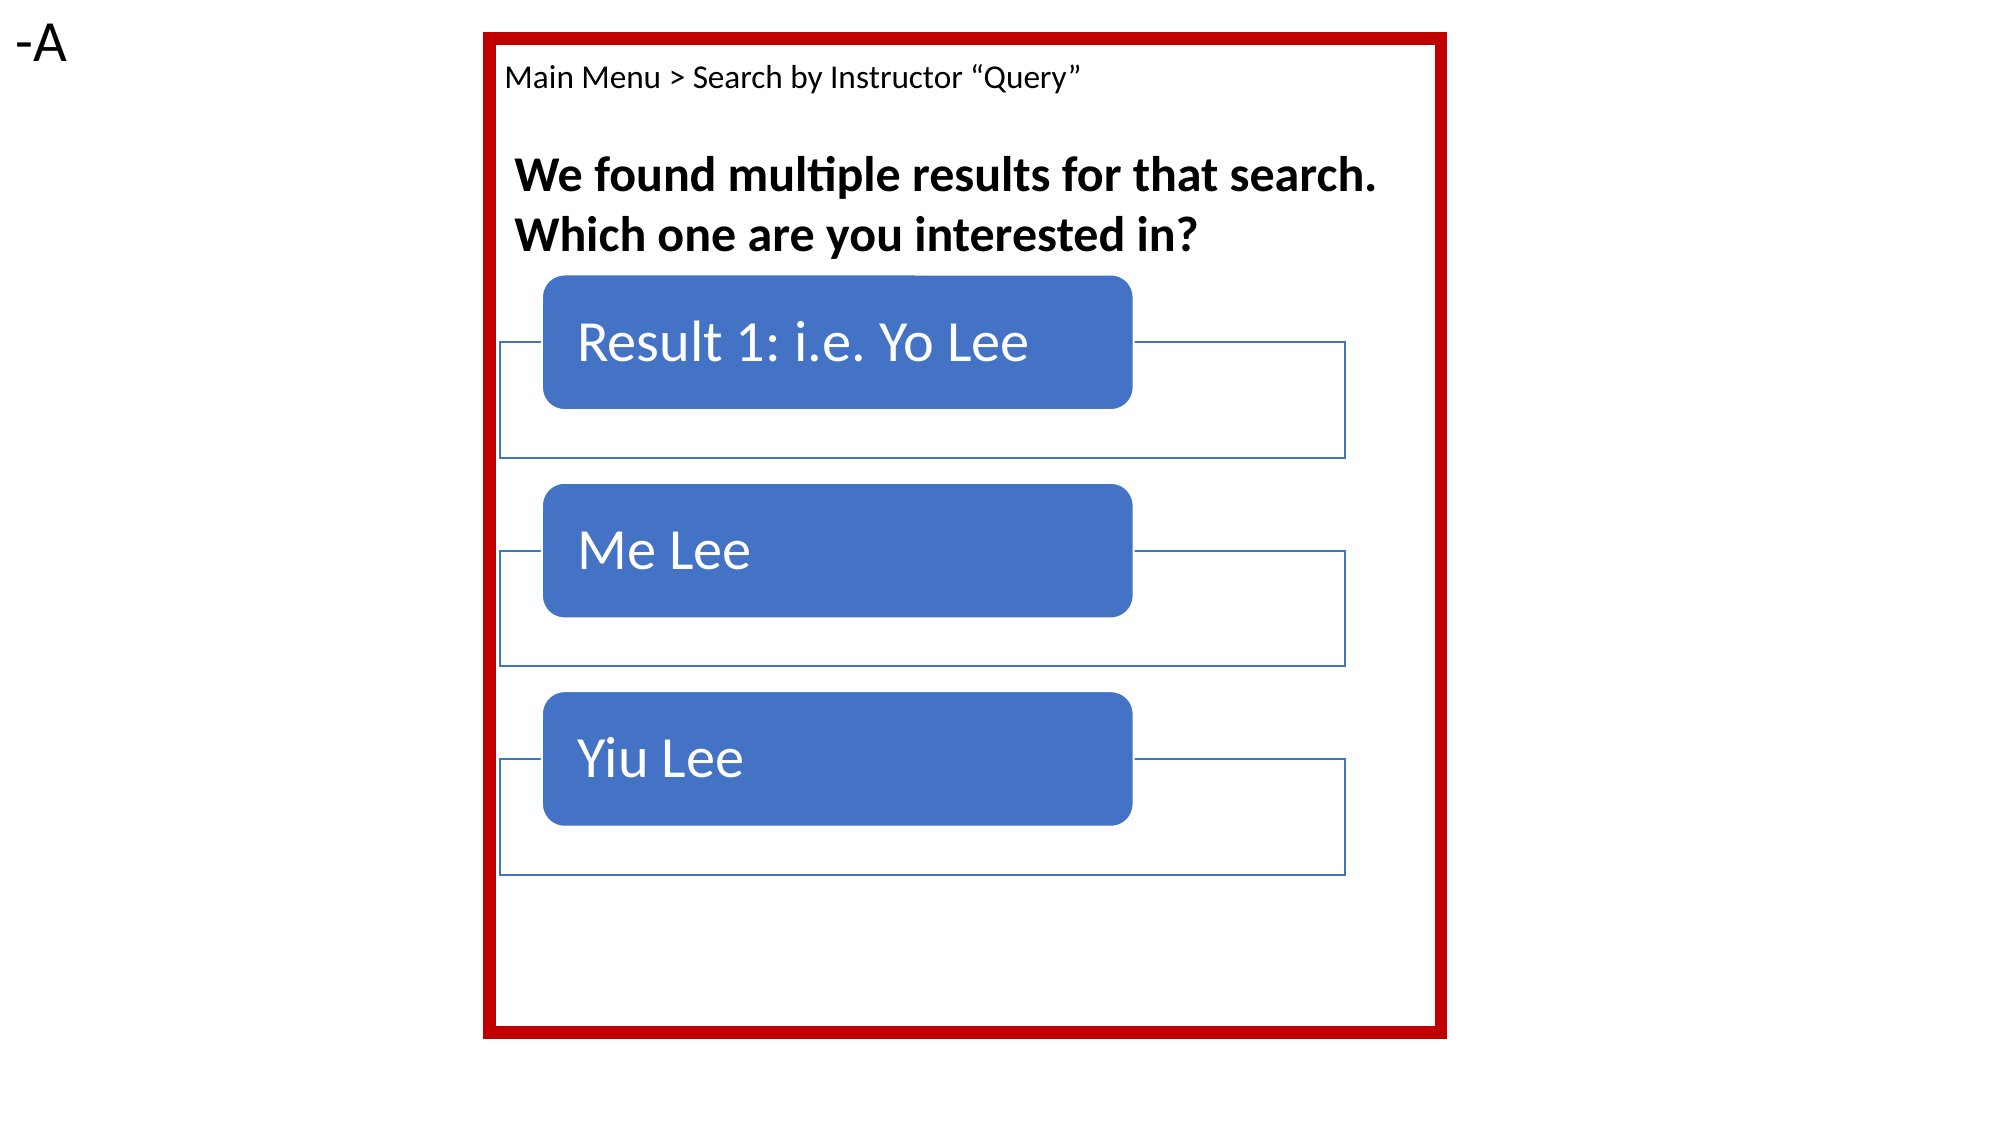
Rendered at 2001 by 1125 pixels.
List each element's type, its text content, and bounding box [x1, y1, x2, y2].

text_box We found multiple results for that search. Which one are you interested in? [499, 134, 1398, 269]
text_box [499, 270, 1345, 879]
text_box -A [0, 0, 82, 81]
text_box [489, 38, 1442, 48]
text_box Main Menu > Search by Instructor “Query” [489, 48, 1668, 103]
text_box [489, 103, 1442, 1034]
